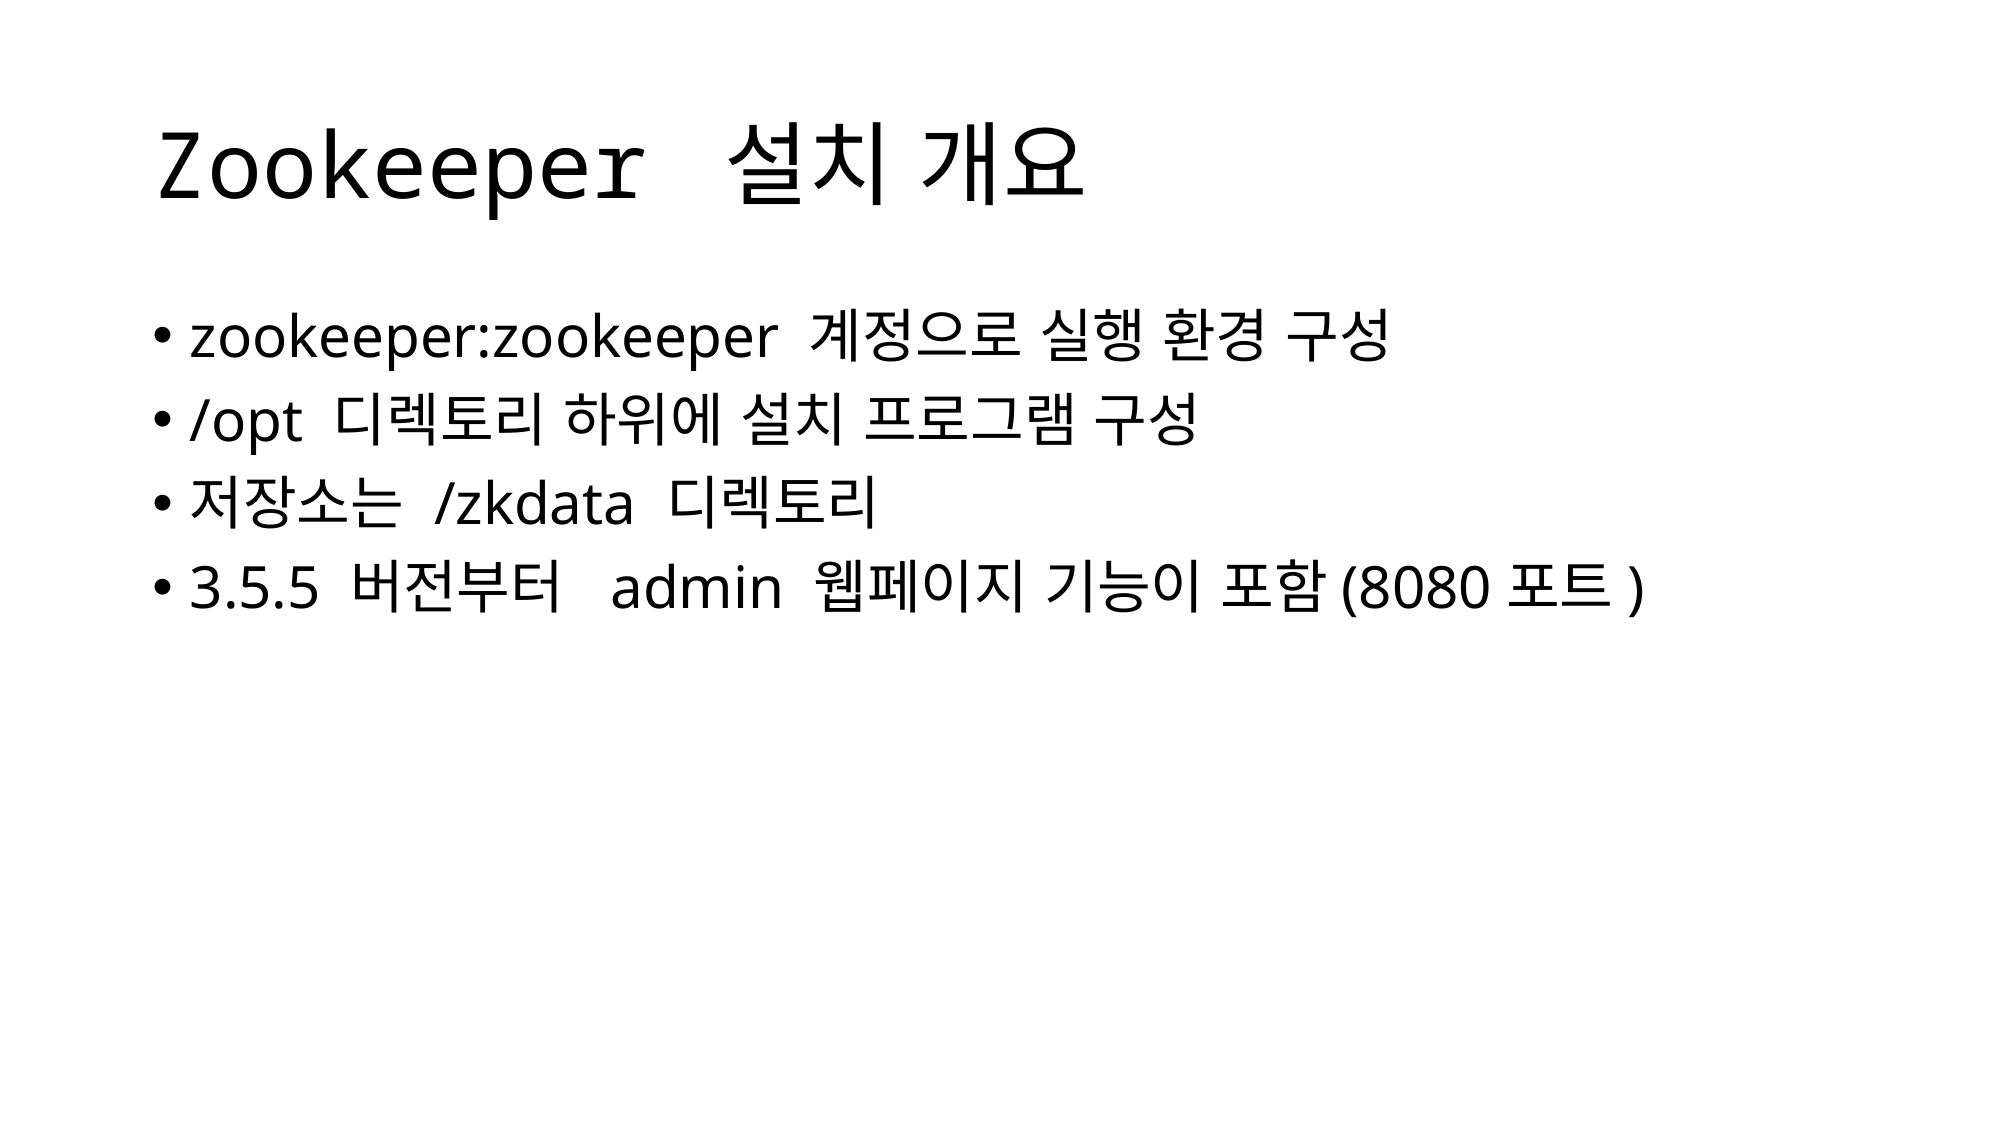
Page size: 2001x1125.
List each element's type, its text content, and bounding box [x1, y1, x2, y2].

list zookeeper:zookeeper 계정으로 실행 환경 구성 /opt 디렉토리 하위에 설치 프로그램 구성 저장소는 /zkdata 디렉토리 3.5.5 버전부터 admin 웹페이지 기능이 포함(8080포트) [137, 299, 1863, 1014]
title Zookeeper 설치 개요 [137, 59, 1863, 278]
